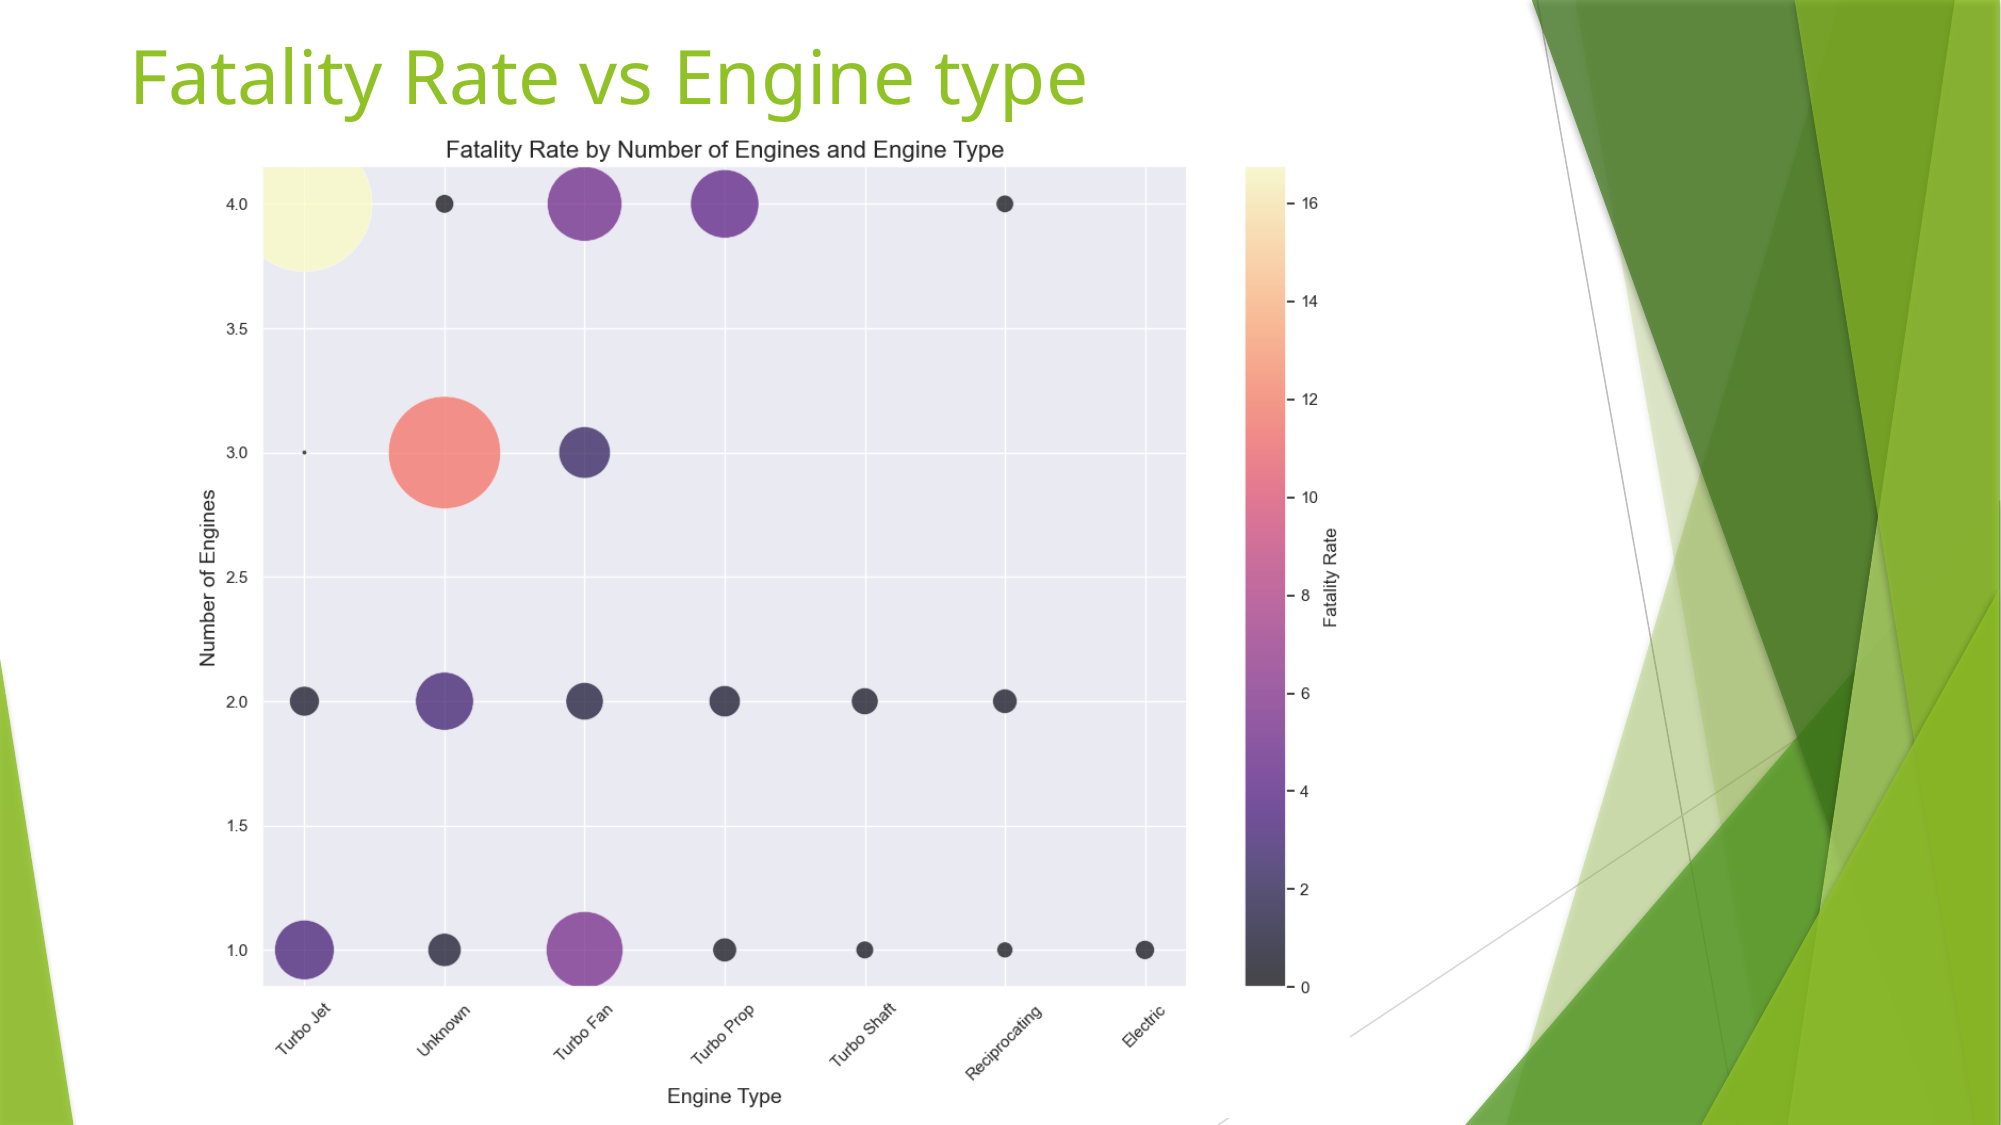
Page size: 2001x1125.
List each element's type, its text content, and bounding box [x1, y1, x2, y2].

picture [190, 130, 1351, 1119]
title Fatality Rate vs Engine type [114, 22, 1525, 131]
